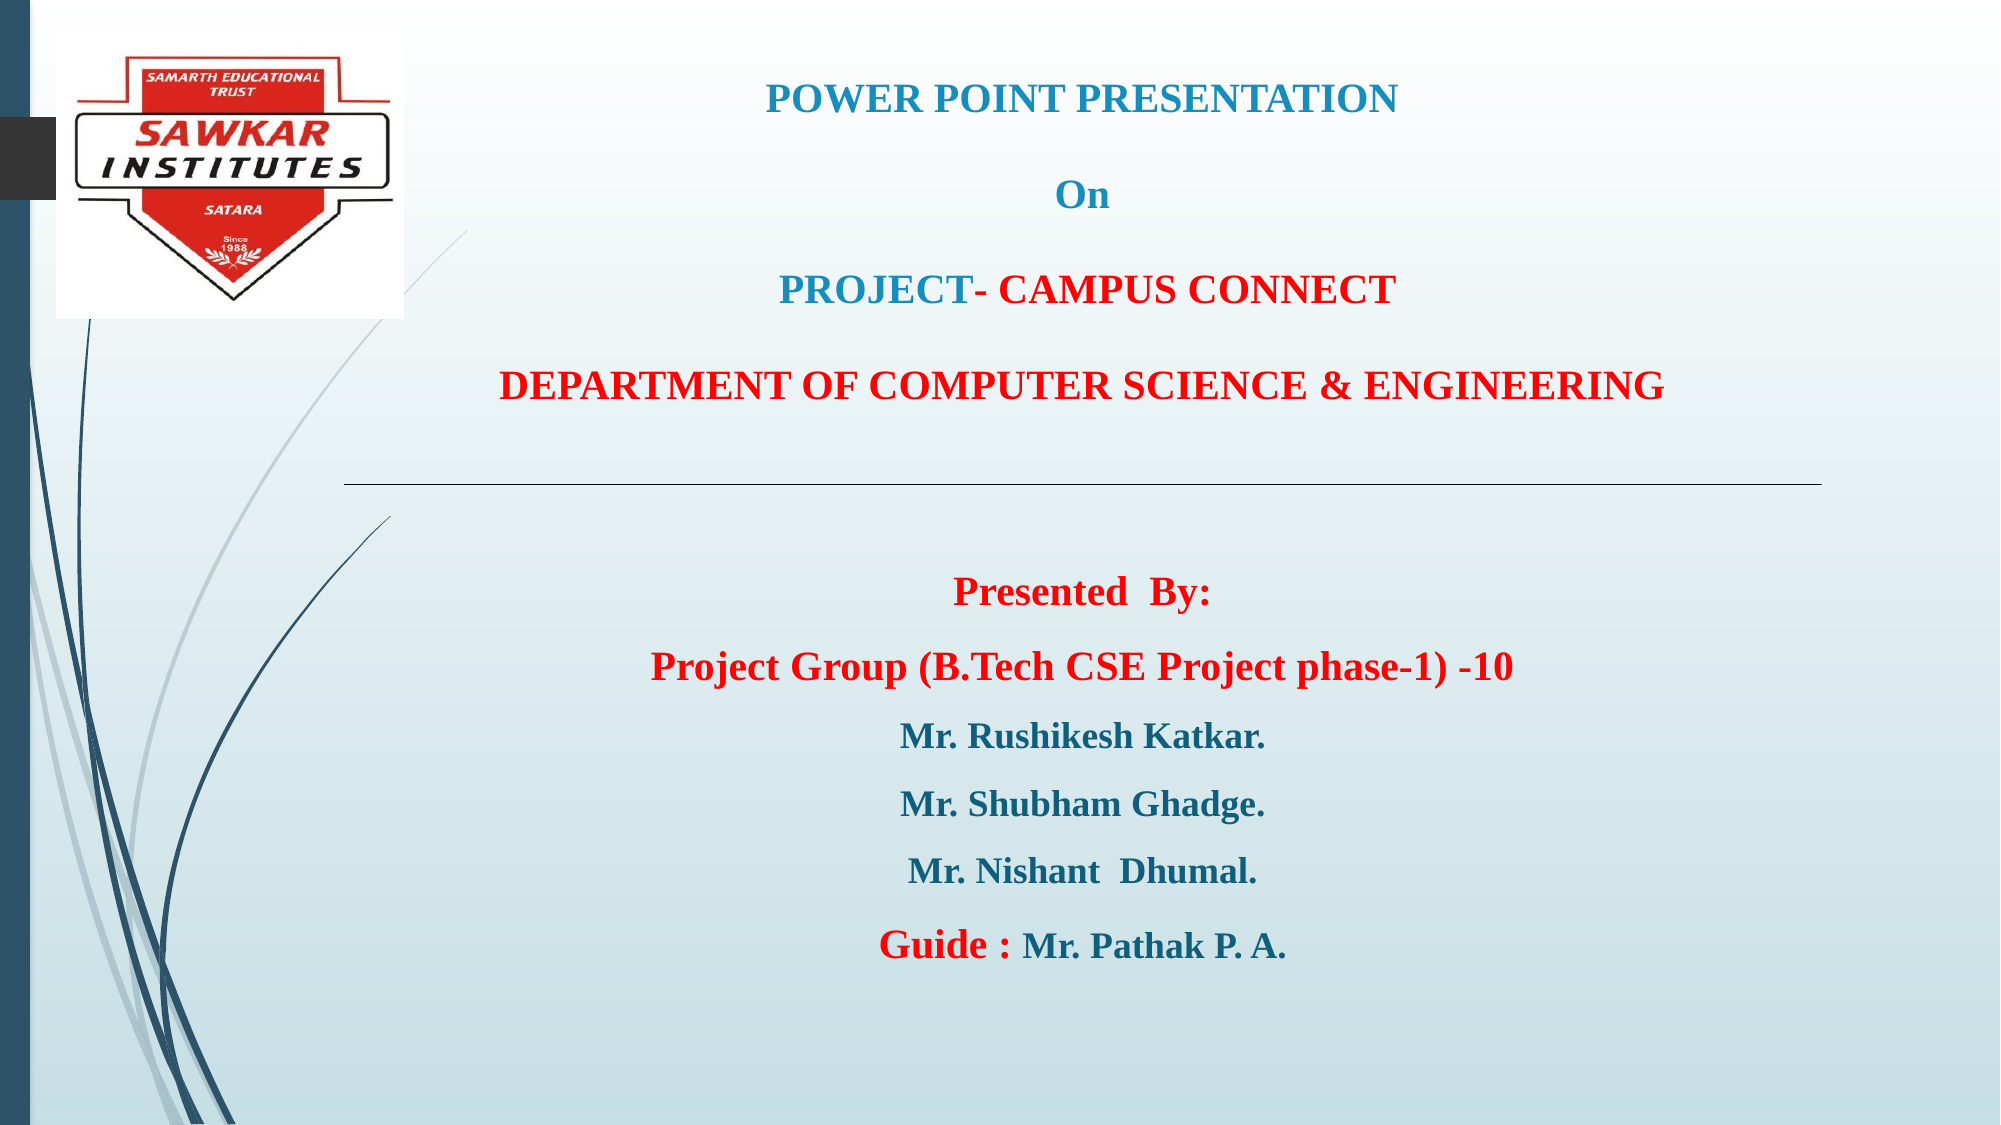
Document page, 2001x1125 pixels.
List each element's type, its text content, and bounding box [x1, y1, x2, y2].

picture [56, 30, 404, 319]
text_box Presented By: Project Group (B.Tech CSE Project phase-1) -10 Mr. Rushikesh Katkar. Mr. Shubham Ghadge. Mr. Nishant Dhumal. Guide : Mr. Pathak P. A. [339, 531, 1826, 974]
list POWER POINT PRESENTATION On PROJECT- CAMPUS CONNECT DEPARTMENT OF COMPUTER SCIENCE & ENGINEERING [351, 37, 1814, 460]
